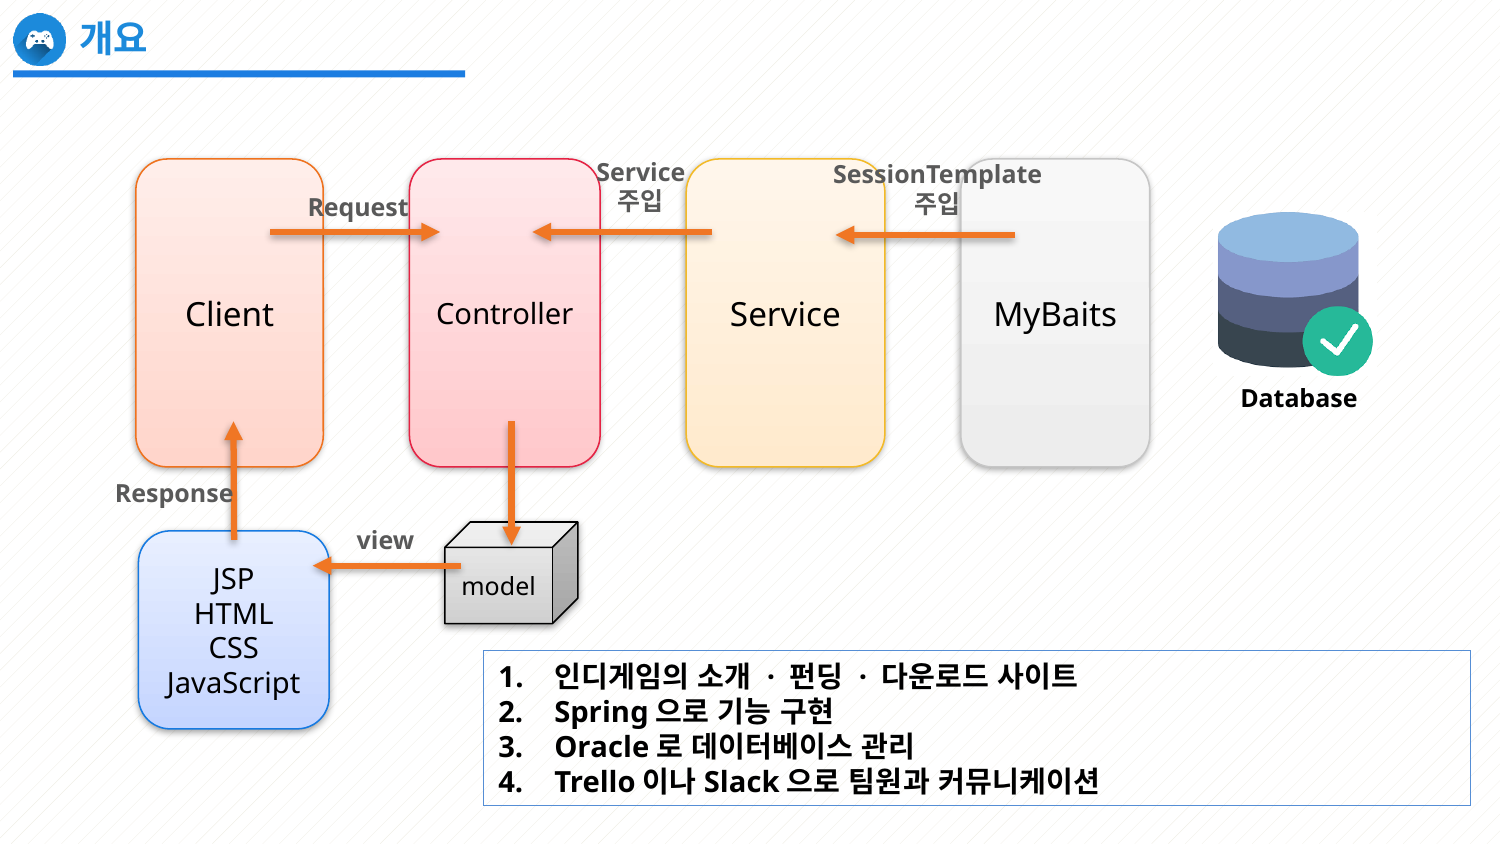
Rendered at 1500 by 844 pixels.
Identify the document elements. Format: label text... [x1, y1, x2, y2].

picture [13, 13, 66, 66]
text_box 개요 [64, 7, 496, 68]
text_box [11, 68, 467, 80]
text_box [100, 148, 1377, 730]
text_box 인디게임의 소개 · 펀딩 · 다운로드 사이트 Spring으로 기능 구현 Oracle로 데이터베이스 관리 Trello이나Slack으로 팀원과 커뮤니케이션 [483, 650, 1471, 806]
